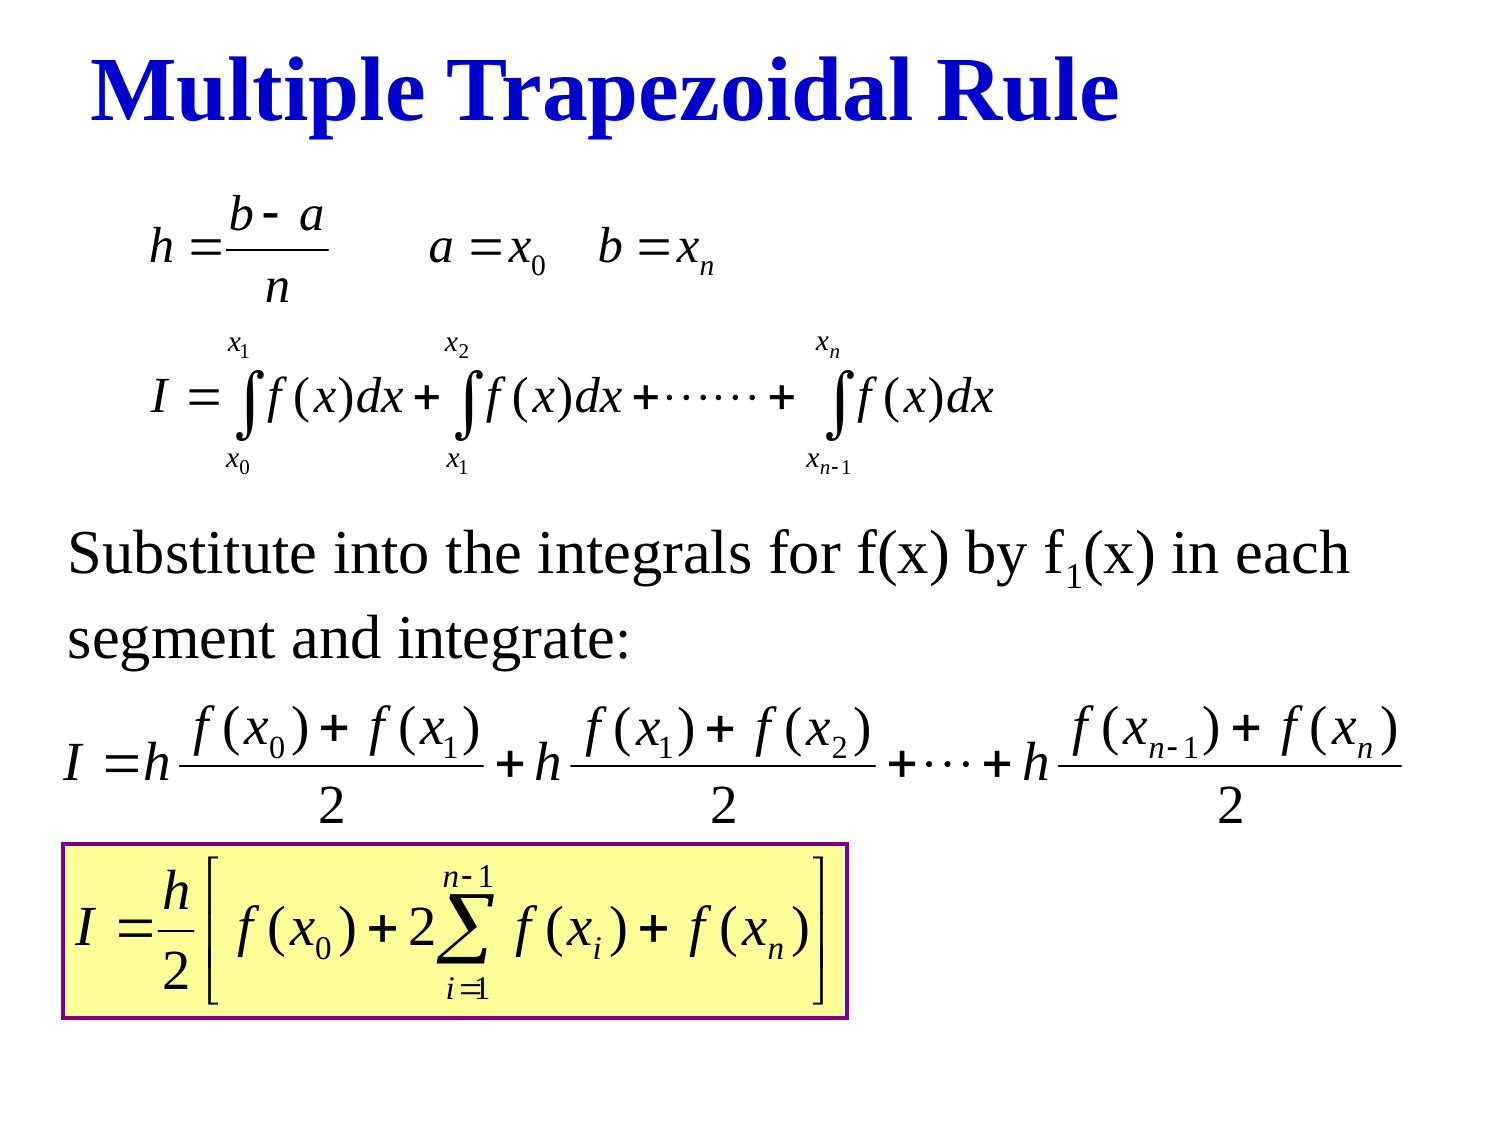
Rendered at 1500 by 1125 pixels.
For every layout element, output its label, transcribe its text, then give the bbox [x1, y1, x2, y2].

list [141, 180, 1004, 486]
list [64, 845, 845, 1017]
title Multiple Trapezoidal Rule [75, 20, 1313, 161]
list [53, 692, 1412, 836]
text_box Substitute into the integrals for f(x) by f1(x) in each segment and integrate: [53, 503, 1388, 679]
